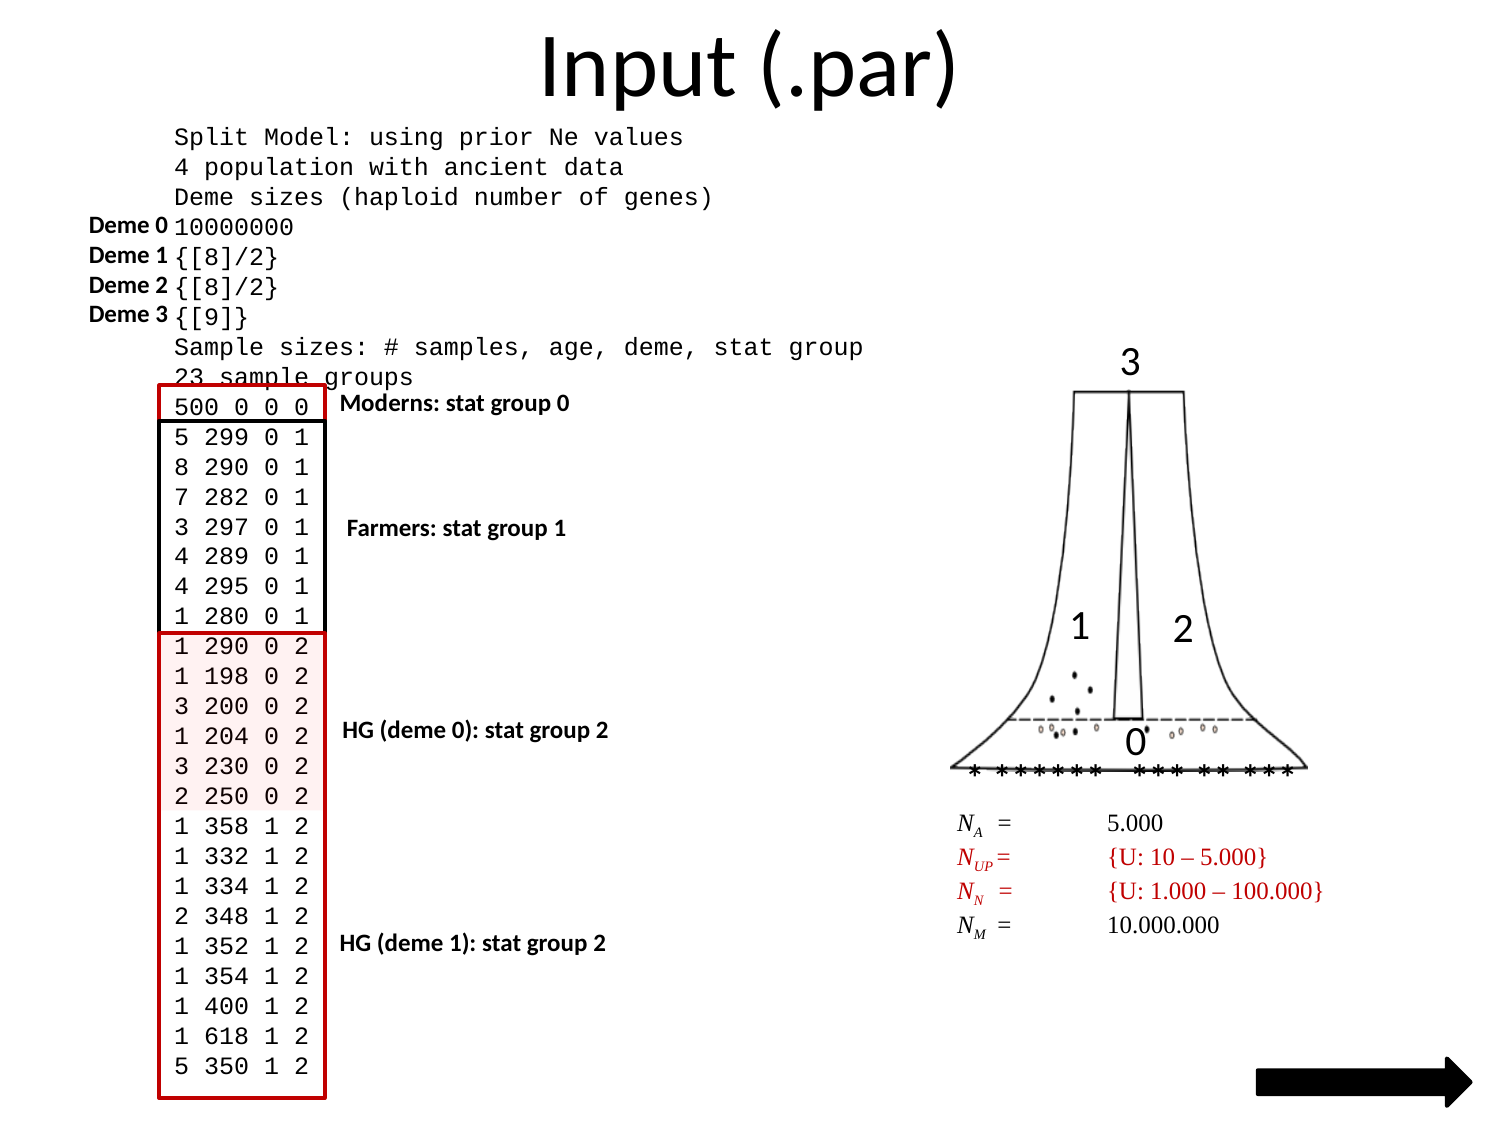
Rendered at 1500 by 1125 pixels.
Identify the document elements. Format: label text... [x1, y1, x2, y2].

text_box HG (deme 1): stat group 2 [324, 918, 857, 994]
text_box [157, 813, 327, 1100]
text_box [157, 383, 324, 419]
text_box NA = 5.000 NUP = {U: 10 – 5.000} NN = {U: 1.000 – 100.000} NM = 10.000.000 [942, 799, 1340, 950]
text_box HG (deme 0): stat group 2 [327, 706, 668, 781]
text_box 3 [1065, 326, 1196, 387]
text_box [157, 631, 327, 813]
text_box Split Model: using prior Ne values 4 population with ancient data Deme sizes (haploid number of genes) 10000000 {[8]/2} {[8]/2} {[9]} Sample sizes: # samples, age, deme, stat group 23 sample groups 500 0 0 0 5 299 0 1 8 290 0 1 7 282 0 1 3 297 0 1 4 289 0 1 4 295 0 1 1 280 0 1 1 290 0 2 1 198 0 2 3 200 0 2 1 204 0 2 3 230 0 2 2 250 0 2 1 358 1 2 1 332 1 2 1 334 1 2 2 348 1 2 1 352 1 2 1 354 1 2 1 400 1 2 1 618 1 2 5 350 1 2 [159, 113, 904, 1087]
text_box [950, 389, 1343, 808]
text_box Moderns: stat group 0 [324, 379, 750, 424]
text_box Farmers: stat group 1 [332, 504, 750, 579]
title Input (.par) [75, 0, 1425, 124]
text_box [1255, 1056, 1473, 1108]
text_box [157, 419, 327, 631]
text_box Deme 0 Deme 1 Deme 2 Deme 3 [64, 200, 183, 336]
